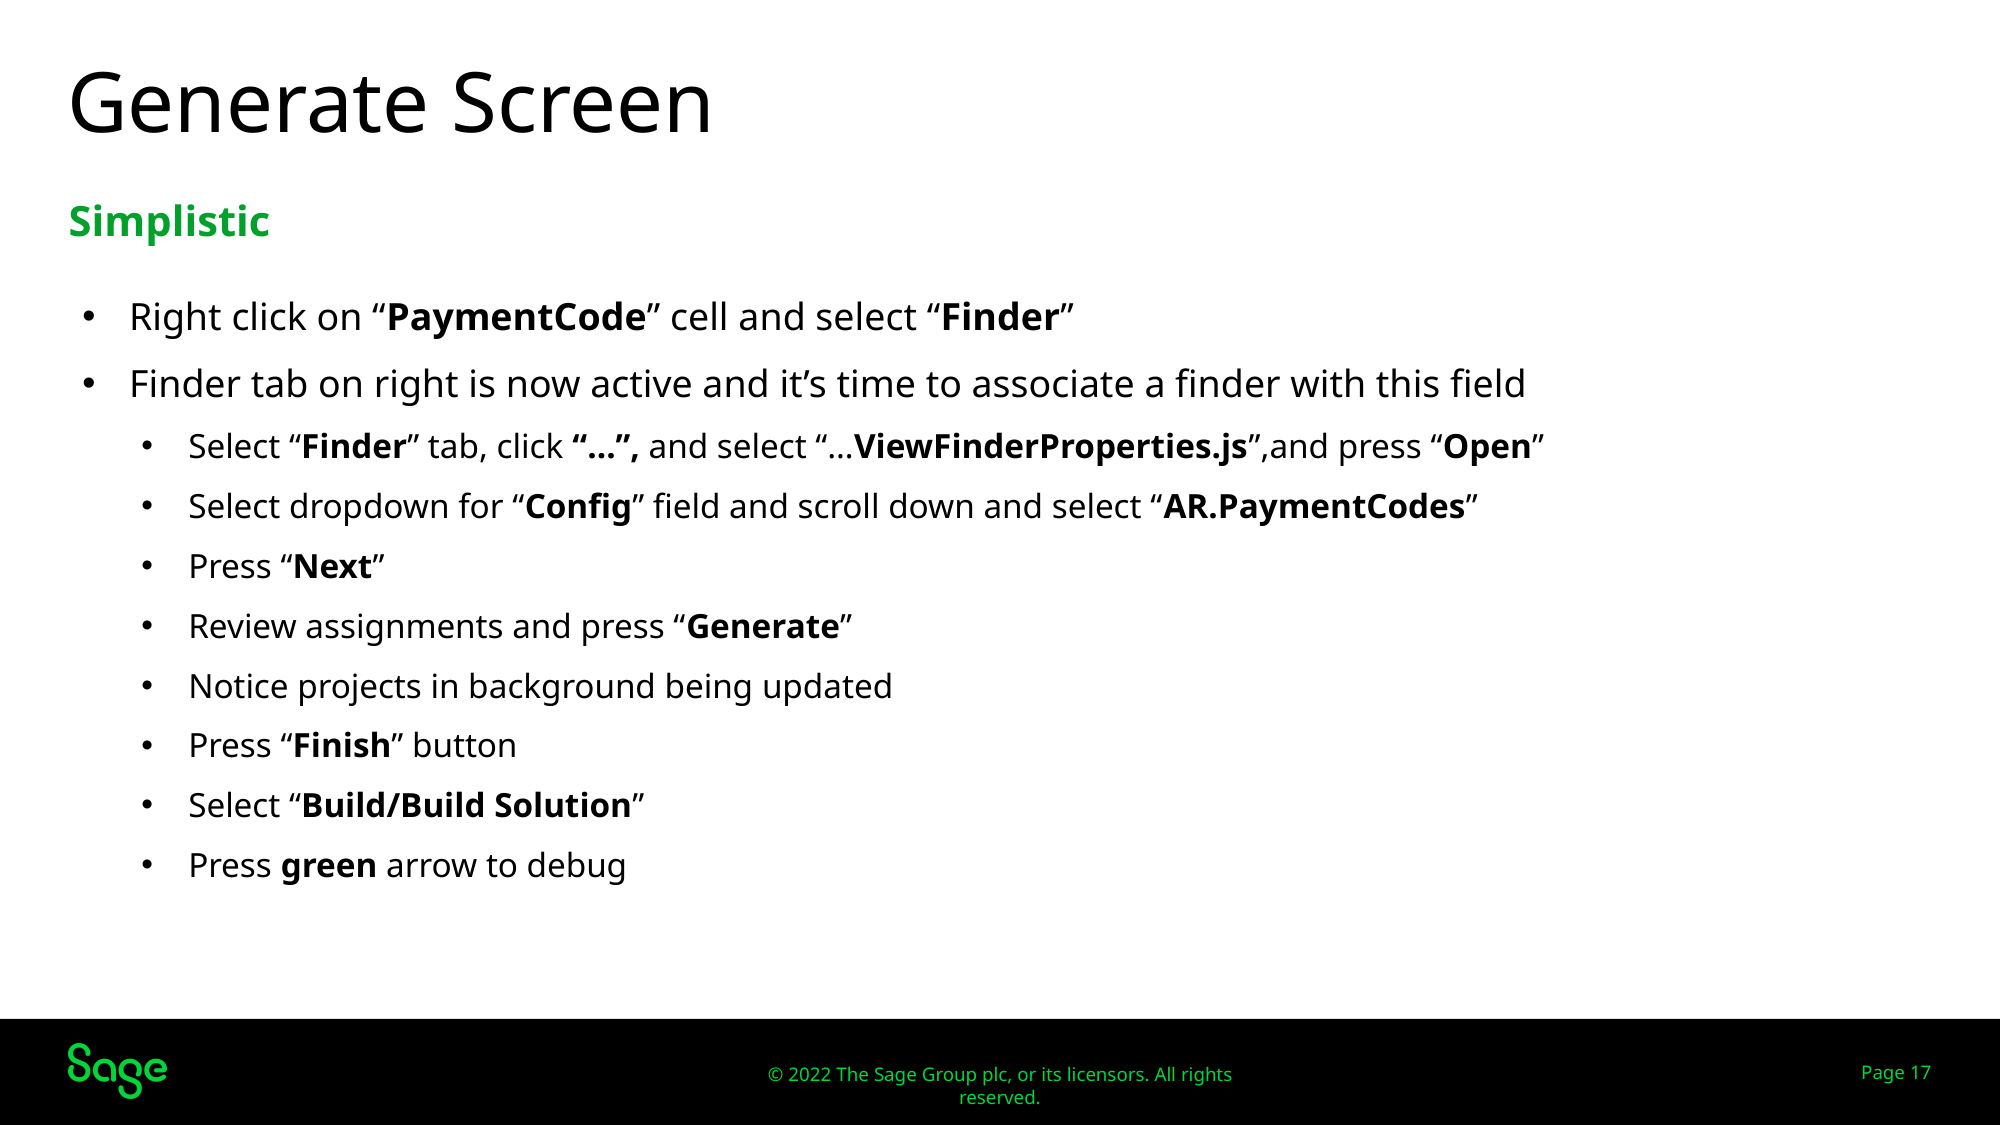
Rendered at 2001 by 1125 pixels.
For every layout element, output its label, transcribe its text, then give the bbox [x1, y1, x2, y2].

text_box Right click on “PaymentCode” cell and select “Finder” Finder tab on right is now active and it’s time to associate a finder with this field Select “Finder” tab, click “…”, and select “…ViewFinderProperties.js”,and press “Open” Select dropdown for “Config” field and scroll down and select “AR.PaymentCodes” Press “Next” Review assignments and press “Generate” Notice projects in background being updated Press “Finish” button Select “Build/Build Solution” Press green arrow to debug [67, 262, 1978, 892]
list Simplistic [68, 186, 1930, 259]
title Generate Screen [67, 49, 1930, 147]
picture [68, 1043, 167, 1099]
slide_number Page 17 [1809, 1043, 1947, 1104]
